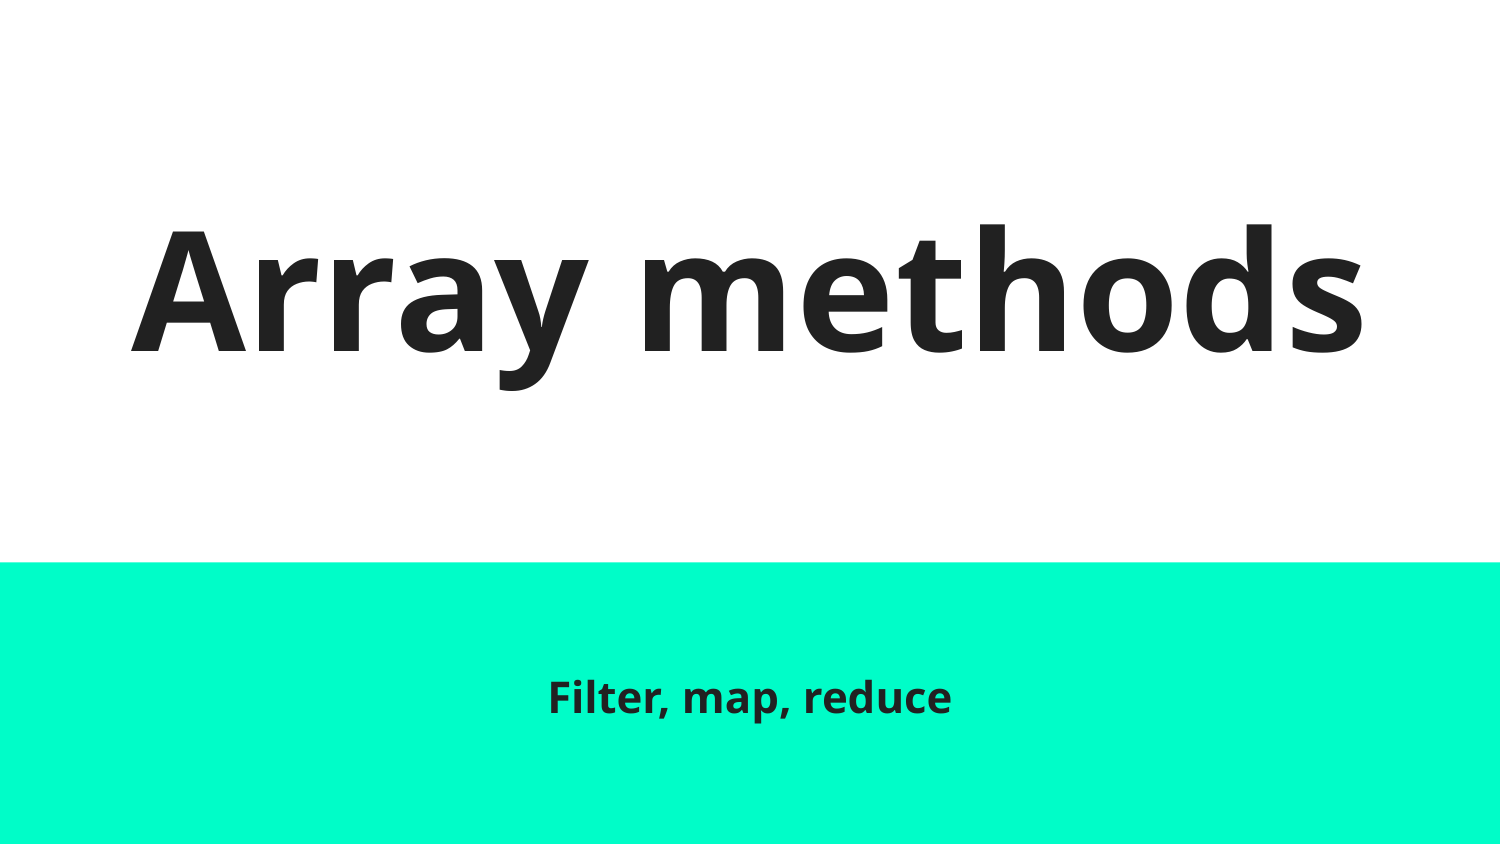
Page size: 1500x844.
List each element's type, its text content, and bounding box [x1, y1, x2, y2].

subtitle Filter, map, reduce [51, 638, 1449, 755]
title Array methods [51, 64, 1449, 506]
